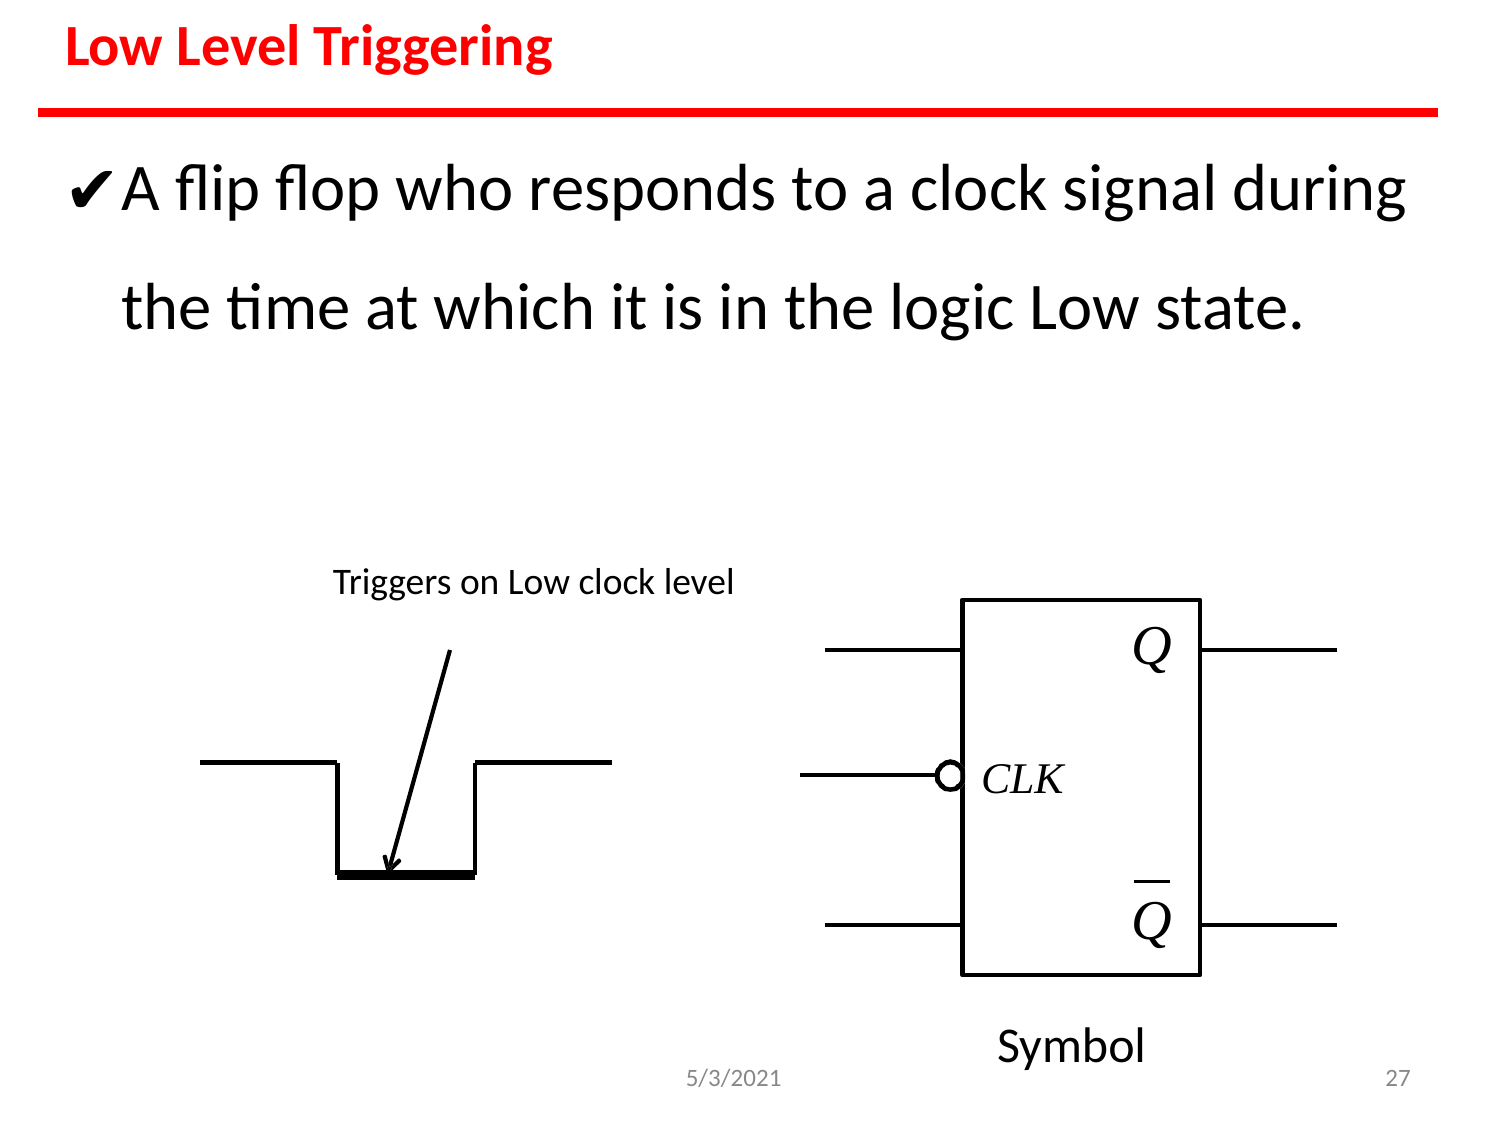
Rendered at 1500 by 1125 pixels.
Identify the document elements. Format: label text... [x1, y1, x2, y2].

text_box [934, 759, 966, 792]
text_box Triggers on Low clock level [330, 555, 738, 603]
text_box Symbol [995, 1014, 1149, 1074]
title Low Level Triggering [62, 5, 559, 101]
text_box ‹#› [1381, 1060, 1415, 1092]
text_box [382, 649, 453, 875]
text_box [962, 599, 1200, 975]
text_box A flip flop who responds to a clock signal during the time at which it is in the logic Low state. [62, 101, 1425, 344]
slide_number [683, 1060, 817, 1125]
text_box Q CLK Q [981, 605, 1173, 952]
